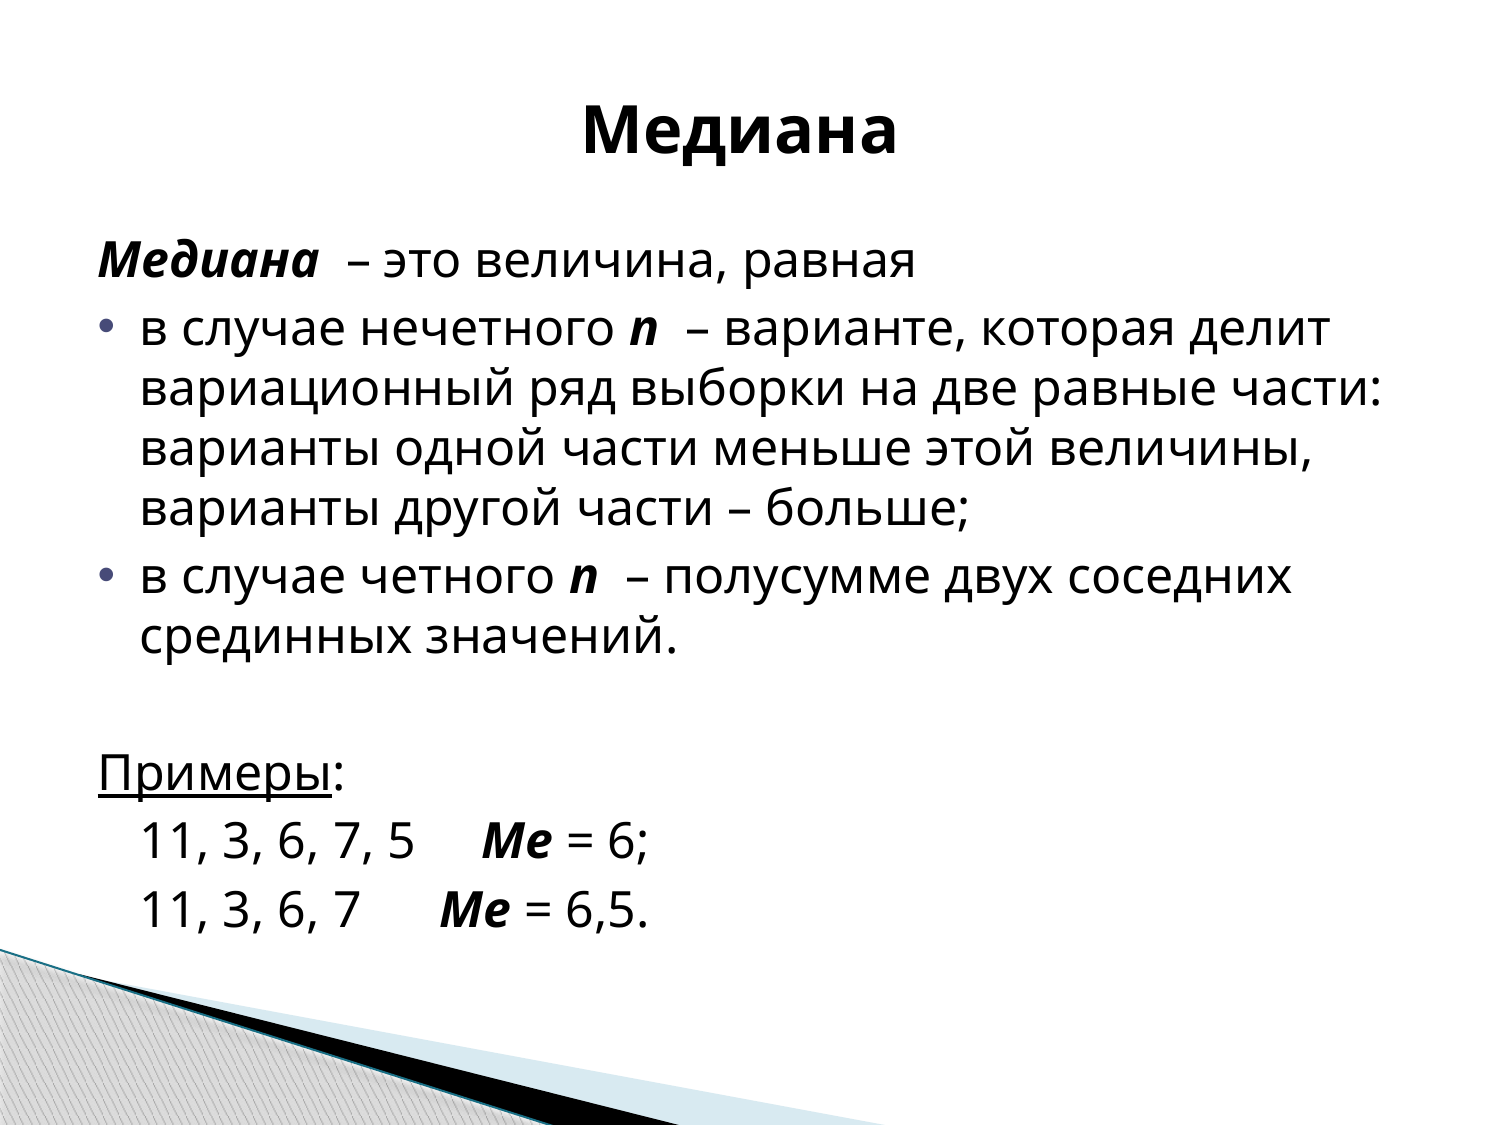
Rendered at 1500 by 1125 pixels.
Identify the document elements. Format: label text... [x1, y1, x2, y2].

list Медиана – это величина, равная в случае нечетного n – варианте, которая делит вариационный ряд выборки на две равные части: варианты одной части меньше этой величины, варианты другой части – больше; в случае четного n – полусумме двух соседних срединных значений. Примеры: 11, 3, 6, 7, 5 Ме = 6; 11, 3, 6, 7 Ме = 6,5. [64, 219, 1424, 988]
title Медиана [64, 42, 1415, 212]
